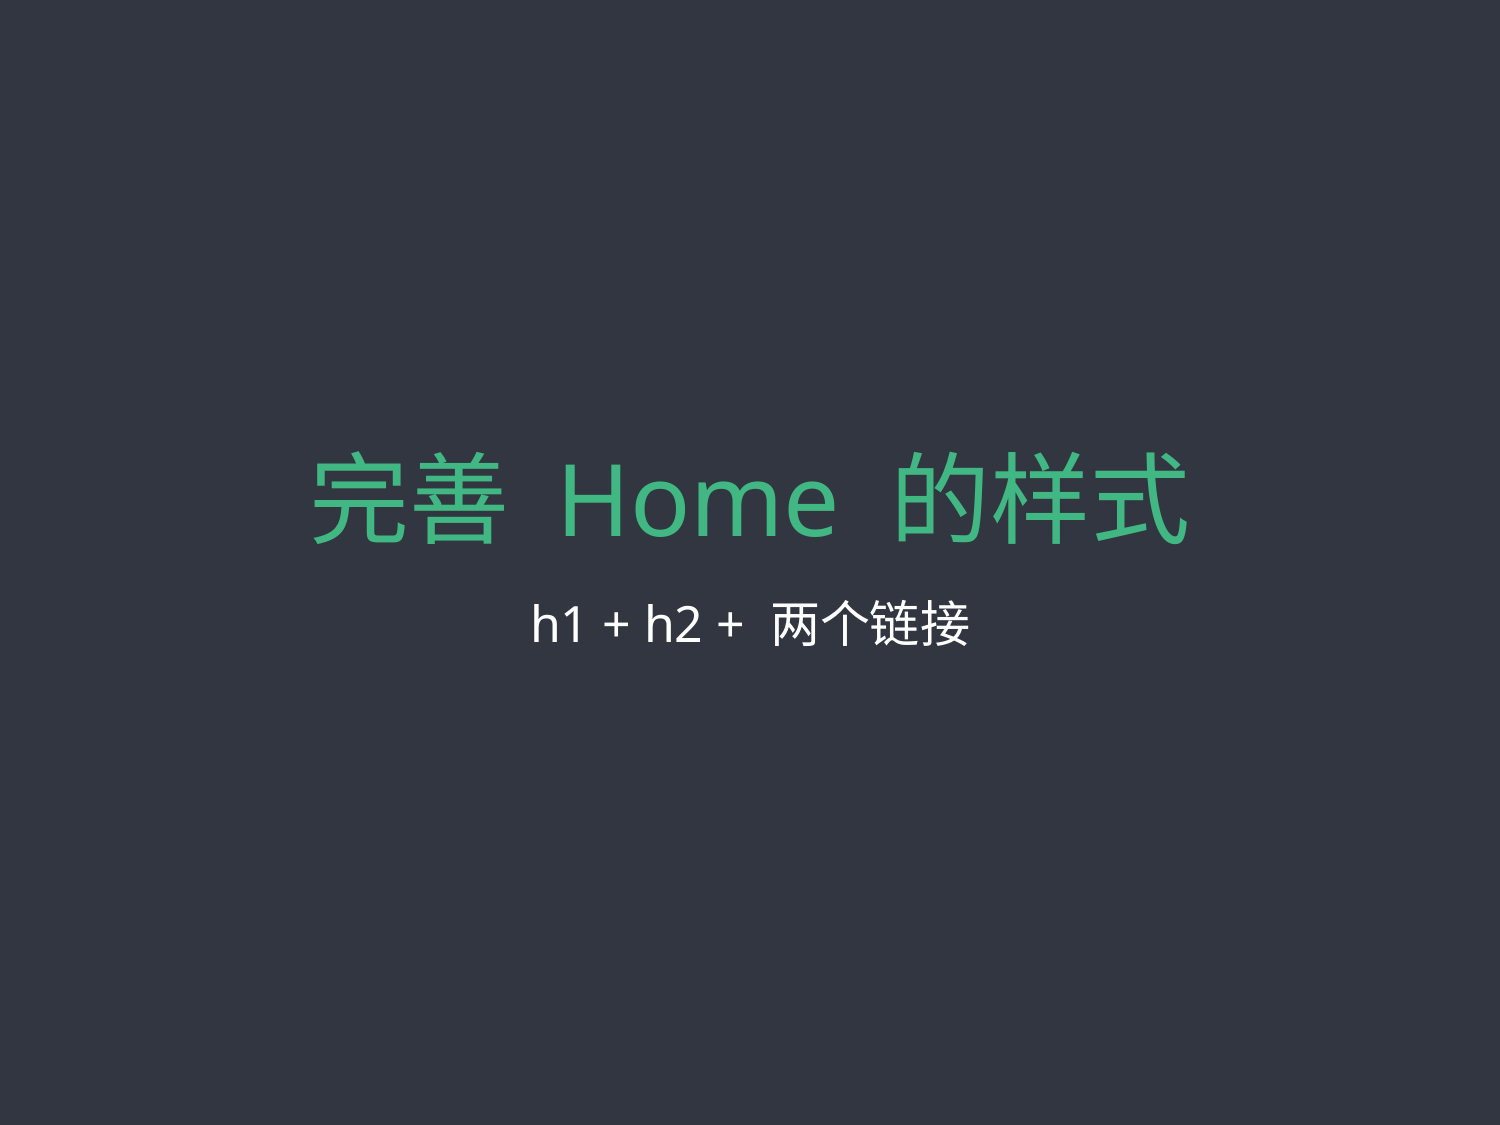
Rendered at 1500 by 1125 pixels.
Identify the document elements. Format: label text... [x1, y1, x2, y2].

subtitle h1 + h2 + 两个链接 [103, 585, 1397, 661]
title 完善 Home 的样式 [103, 441, 1397, 566]
